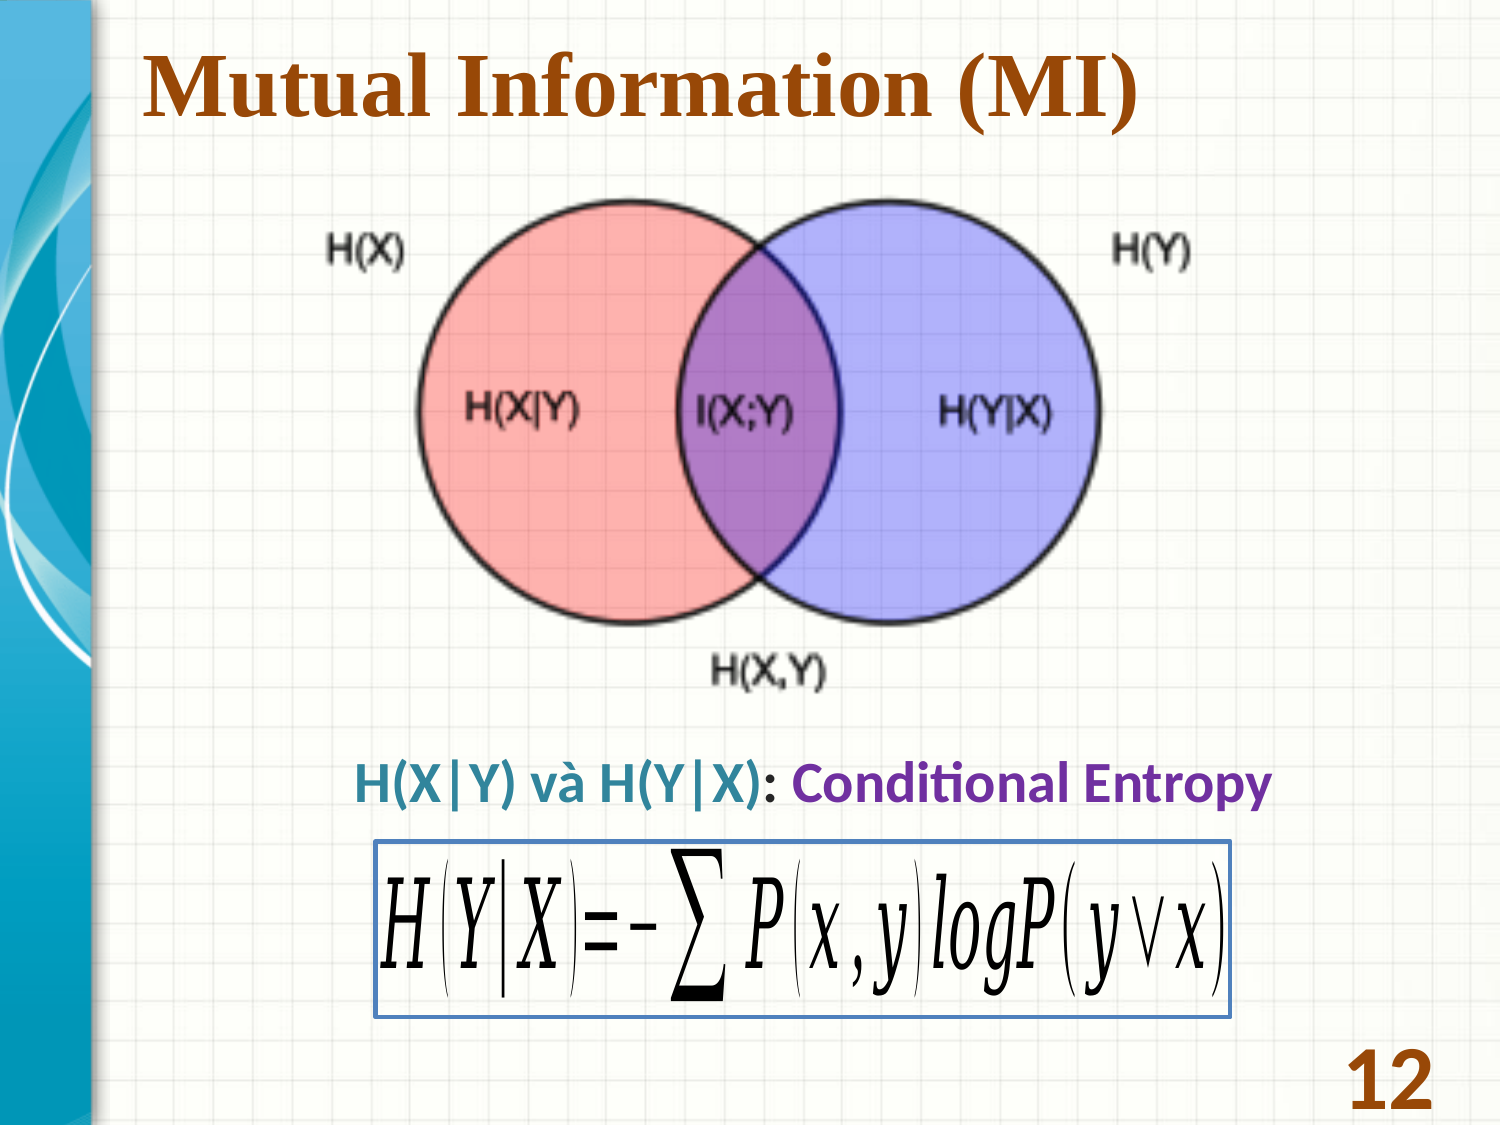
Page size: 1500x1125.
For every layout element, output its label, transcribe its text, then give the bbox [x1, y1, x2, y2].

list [287, 149, 1229, 812]
picture [0, 0, 1500, 1125]
title Mutual Information (MI) [127, 9, 1453, 150]
slide_number 12 [1100, 1042, 1450, 1103]
text_box H(X|Y) và H(Y|X): Conditional Entropy [127, 736, 1500, 1040]
